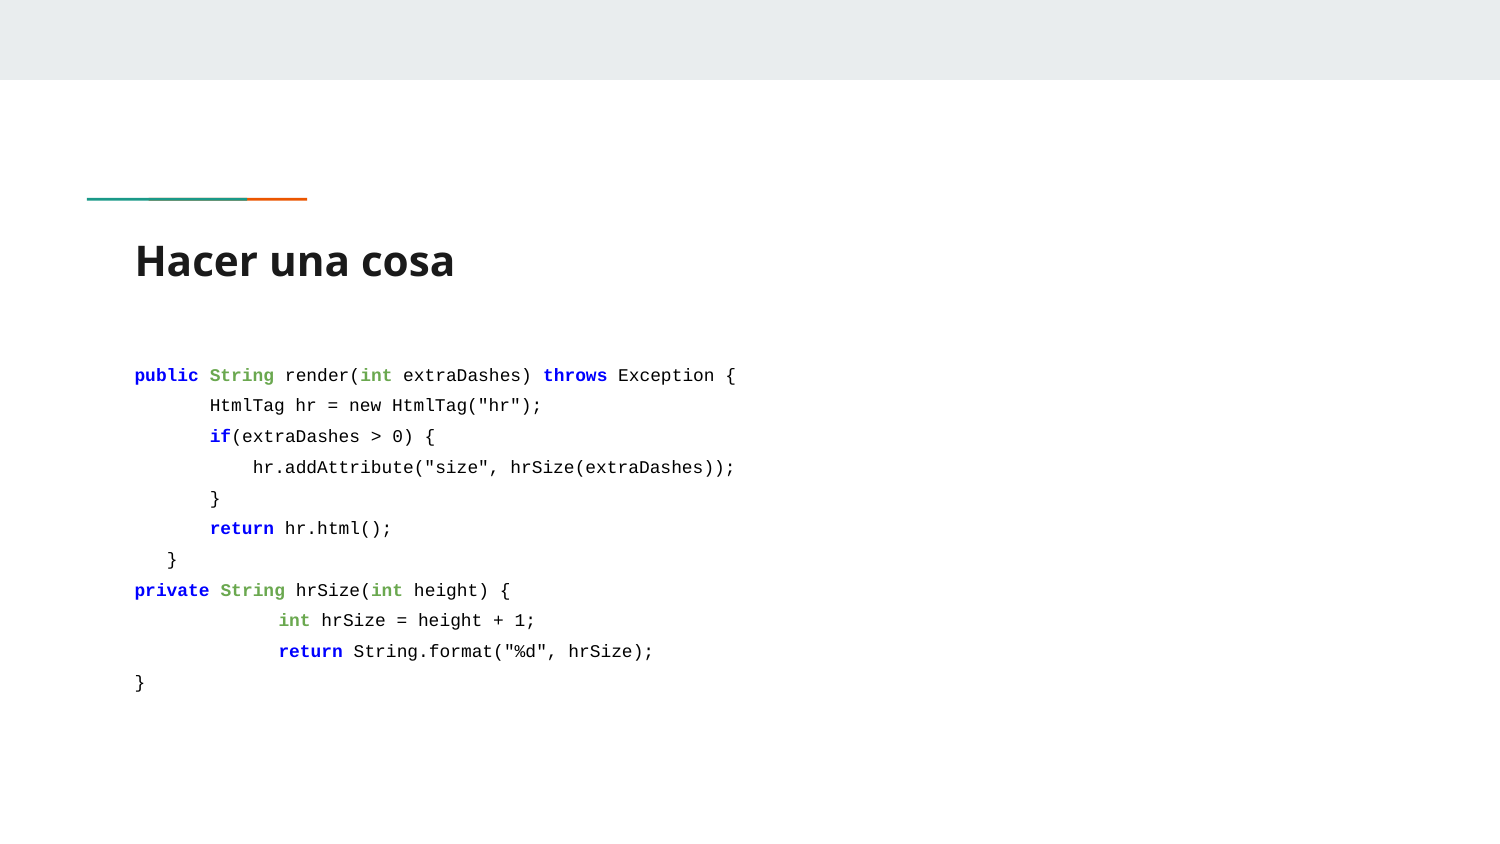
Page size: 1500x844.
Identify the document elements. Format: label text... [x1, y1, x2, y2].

list public String render(int extraDashes) throws Exception { HtmlTag hr = new HtmlTag("hr"); if(extraDashes > 0) { hr.addAttribute("size", hrSize(extraDashes)); } return hr.html(); } private String hrSize(int height) { int hrSize = height + 1; return String.format("%d", hrSize); } [119, 341, 1381, 712]
title Hacer una cosa [119, 216, 1381, 305]
